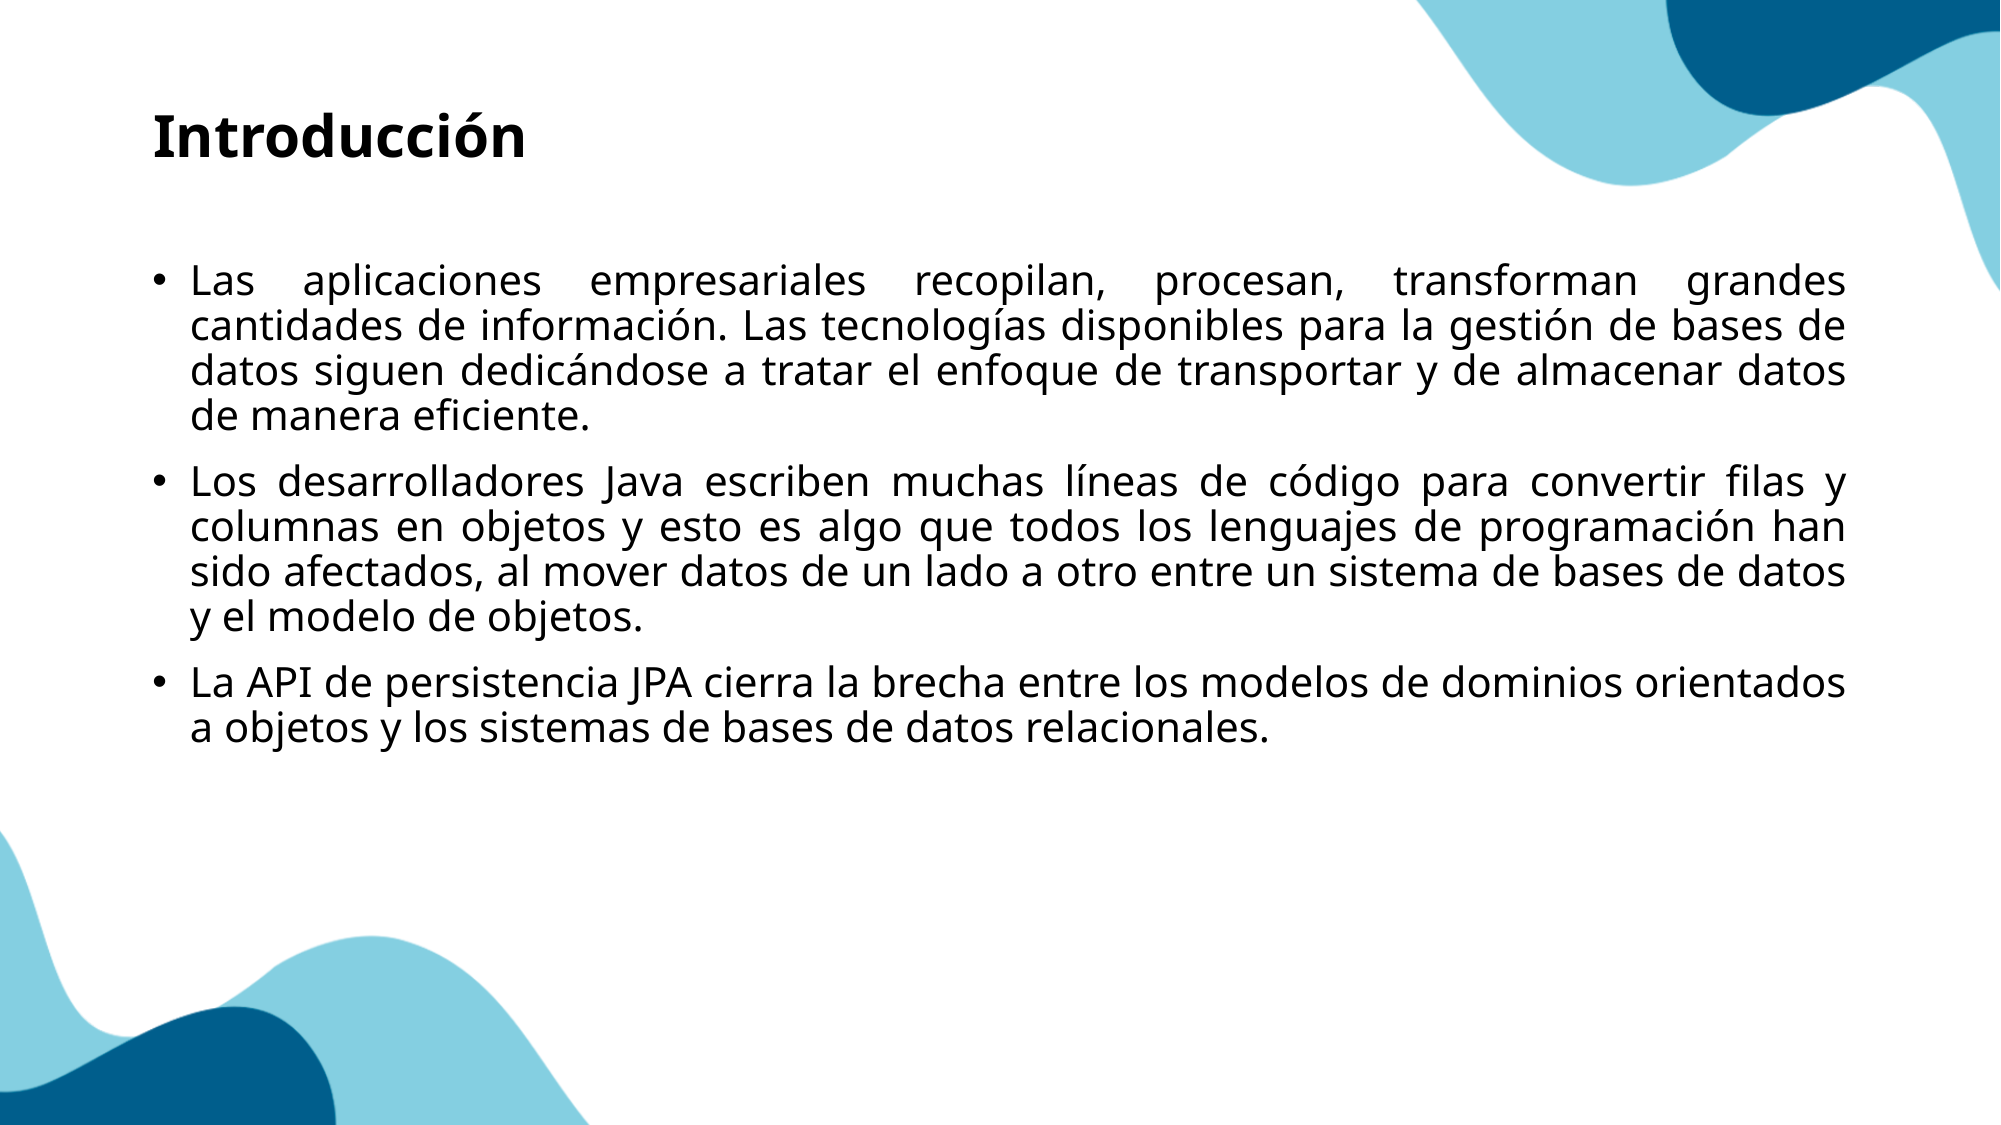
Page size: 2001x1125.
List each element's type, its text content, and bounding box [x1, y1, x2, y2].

title Introducción [138, 79, 1864, 197]
picture [0, 0, 2000, 1125]
list Las aplicaciones empresariales recopilan, procesan, transforman grandes cantidades de información. Las tecnologías disponibles para la gestión de bases de datos siguen dedicándose a tratar el enfoque de transportar y de almacenar datos de manera eficiente. Los desarrolladores Java escriben muchas líneas de código para convertir filas y columnas en objetos y esto es algo que todos los lenguajes de programación han sido afectados, al mover datos de un lado a otro entre un sistema de bases de datos y el modelo de objetos. La API de persistencia JPA cierra la brecha entre los modelos de dominios orientados a objetos y los sistemas de bases de datos relacionales. [137, 252, 1863, 860]
